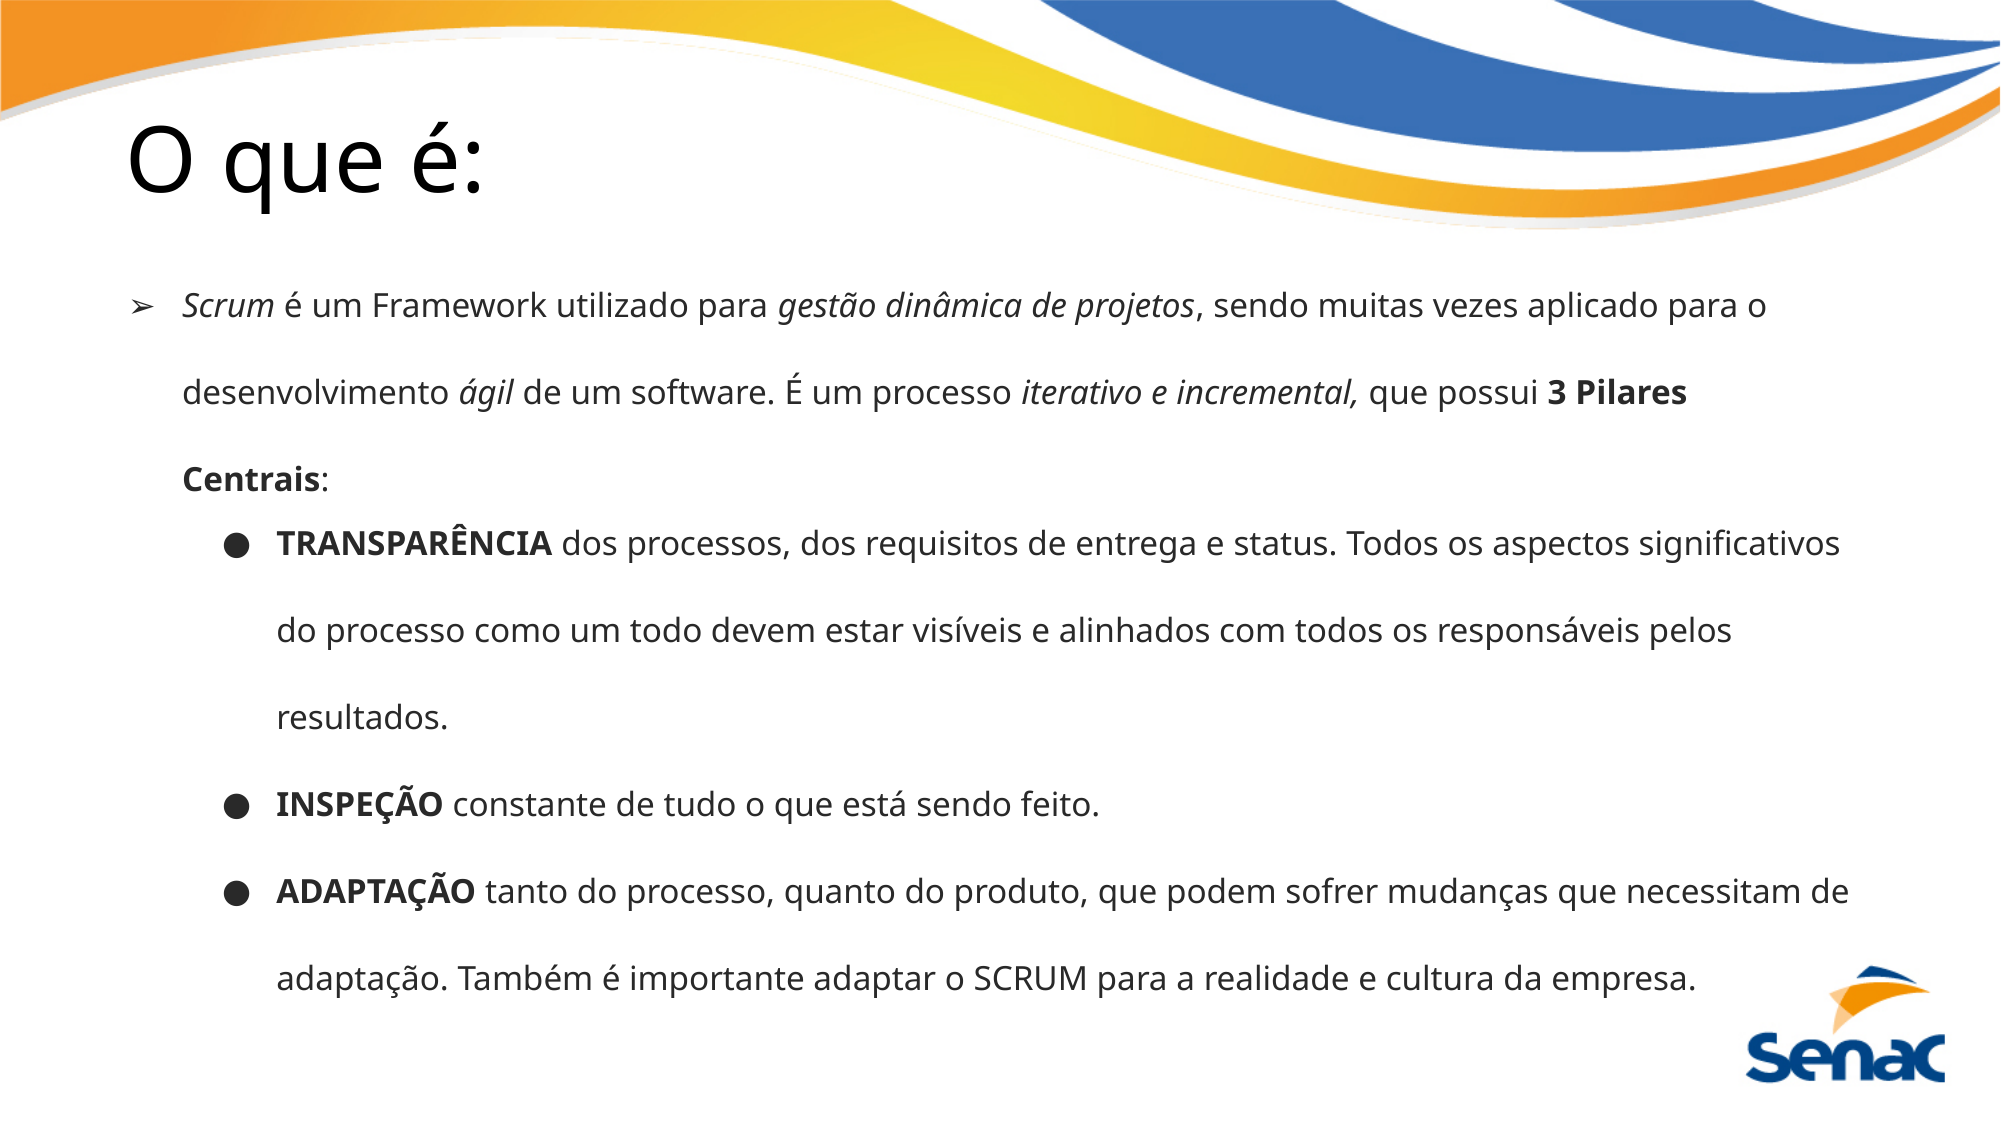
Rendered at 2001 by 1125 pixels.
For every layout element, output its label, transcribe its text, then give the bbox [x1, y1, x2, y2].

list Scrum é um Framework utilizado para gestão dinâmica de projetos, sendo muitas vezes aplicado para o desenvolvimento ágil de um software. É um processo iterativo e incremental, que possui 3 Pilares Centrais: [92, 230, 1818, 414]
text_box TRANSPARÊNCIA dos processos, dos requisitos de entrega e status. Todos os aspectos significativos do processo como um todo devem estar visíveis e alinhados com todos os responsáveis pelos resultados. INSPEÇÃO constante de tudo o que está sendo feito. ADAPTAÇÃO tanto do processo, quanto do produto, que podem sofrer mudanças que necessitam de adaptação. Também é importante adaptar o SCRUM para a realidade e cultura da empresa. [186, 459, 1897, 1012]
title O que é: [110, 53, 1836, 272]
picture [0, 0, 2001, 1125]
